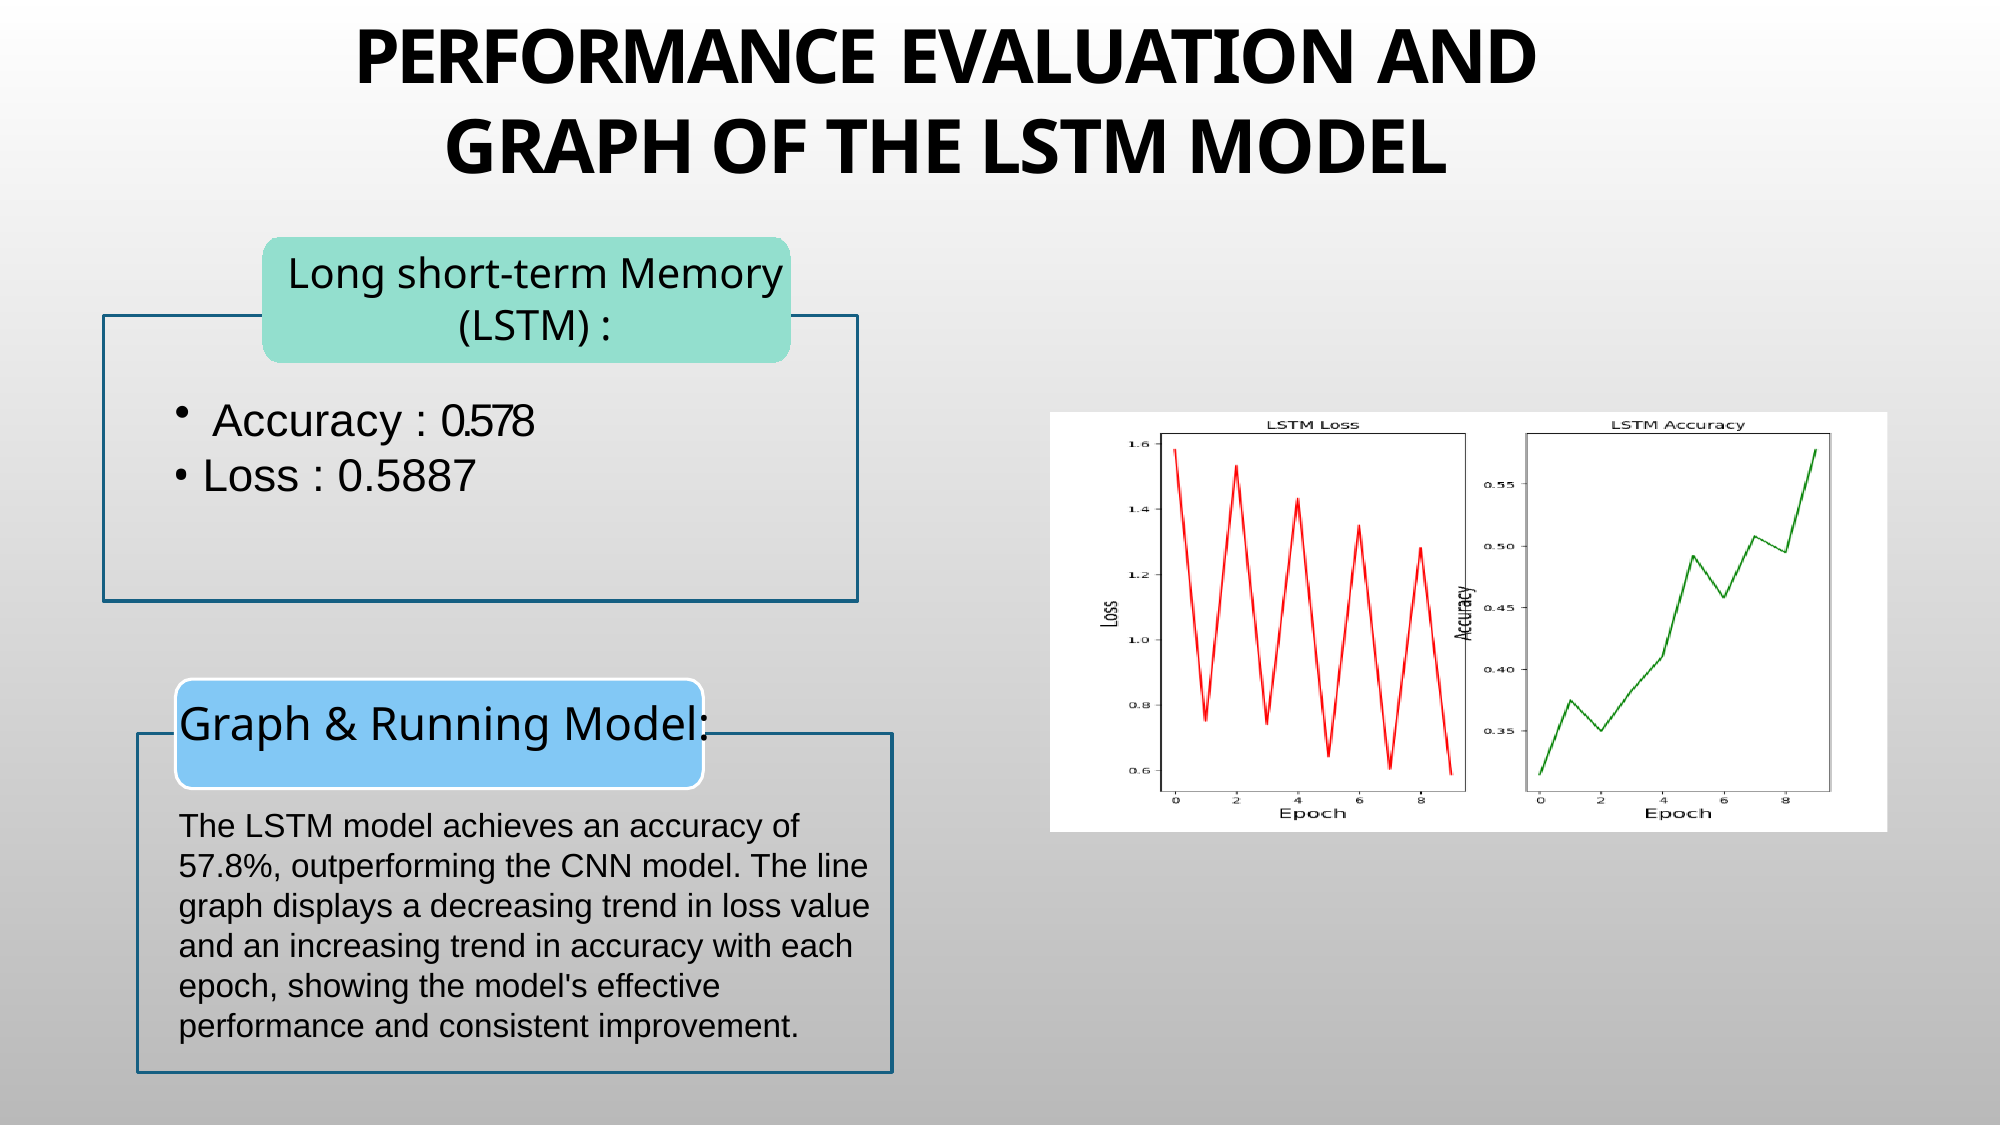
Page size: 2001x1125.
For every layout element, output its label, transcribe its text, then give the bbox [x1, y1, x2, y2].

picture [1049, 412, 1888, 833]
title Performance evaluation and Graph of the lstm model [262, 2, 1629, 193]
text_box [102, 237, 858, 602]
text_box Long short-term Memory (LSTM) : Accuracy : 0.578 Loss : 0.5887 Graph & Running Model: The LSTM model achieves an accuracy of 57.8%, outperforming the CNN model. The line graph displays a decreasing trend in loss value and an increasing trend in accuracy with each epoch, showing the model's effective performance and consistent improvement. [172, 244, 893, 676]
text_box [135, 676, 895, 1075]
